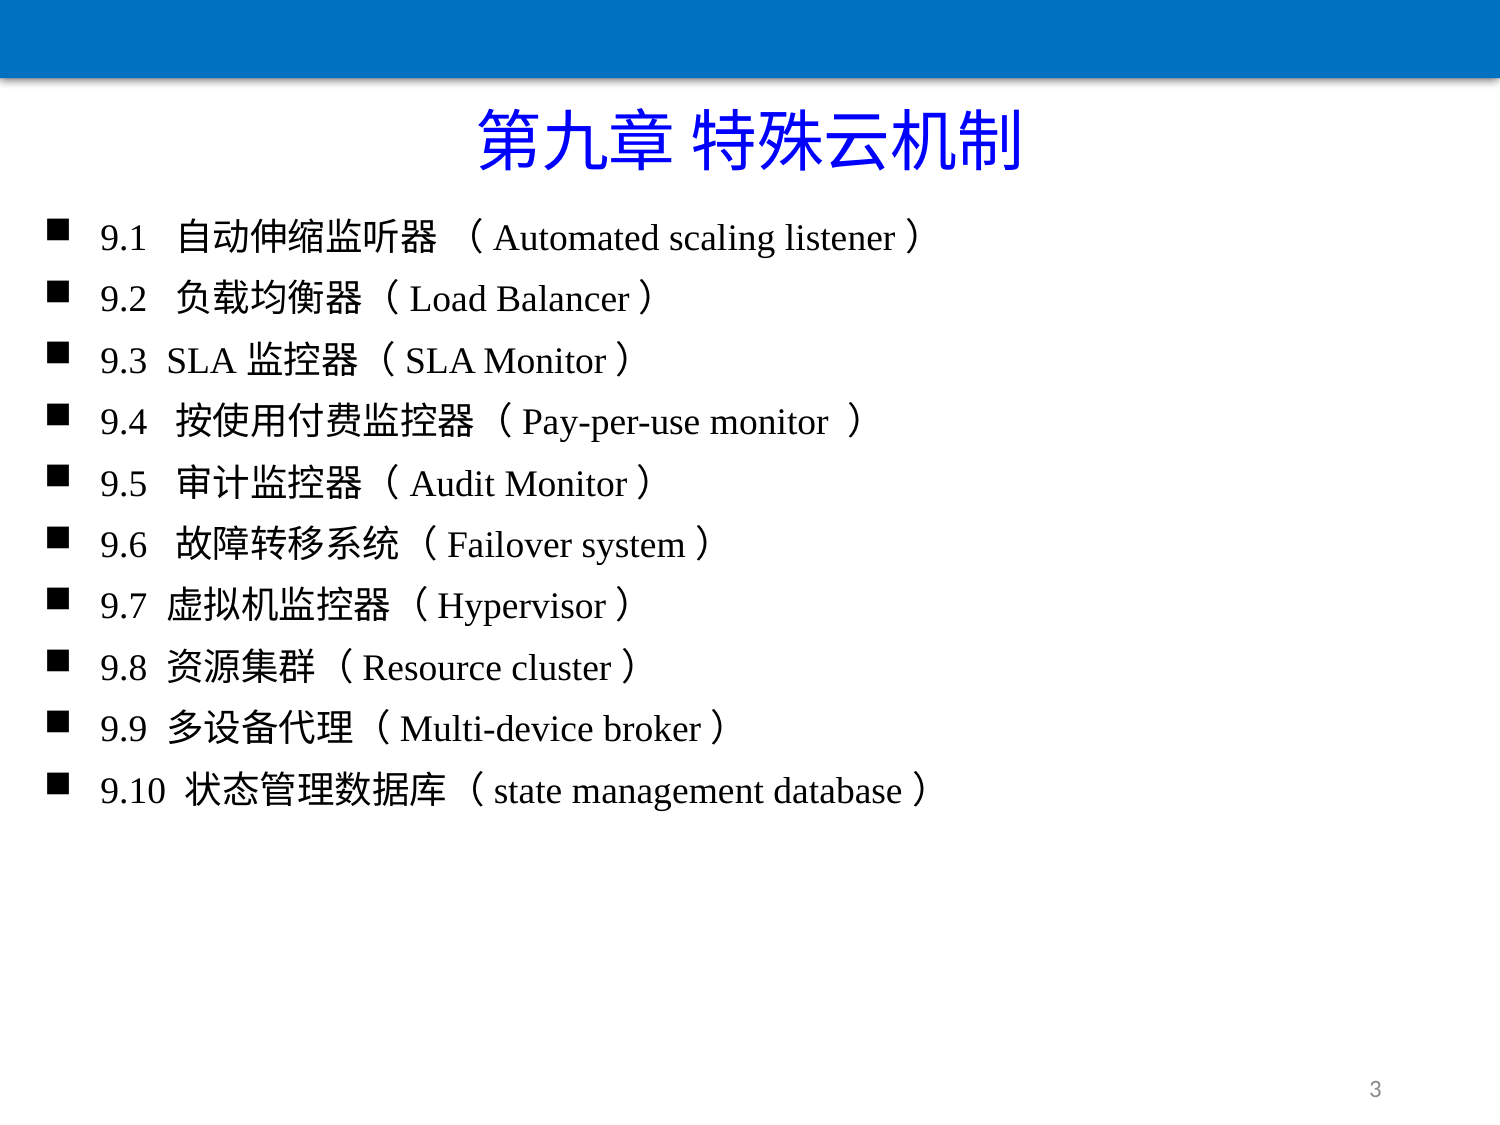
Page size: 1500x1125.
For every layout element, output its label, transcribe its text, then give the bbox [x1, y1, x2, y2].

text_box 第九章 特殊云机制 [0, 91, 1500, 187]
text_box 9.1 自动伸缩监听器 （Automated scaling listener） 9.2 负载均衡器（Load Balancer） 9.3 SLA监控器（SLA Monitor） 9.4 按使用付费监控器（Pay-per-use monitor ） 9.5 审计监控器（Audit Monitor） 9.6 故障转移系统（Failover system） 9.7 虚拟机监控器（Hypervisor） 9.8 资源集群（Resource cluster） 9.9 多设备代理（Multi-device broker） 9.10 状态管理数据库（state management database） [29, 196, 1459, 819]
text_box [0, 0, 1500, 79]
slide_number 3 [1059, 1057, 1397, 1118]
